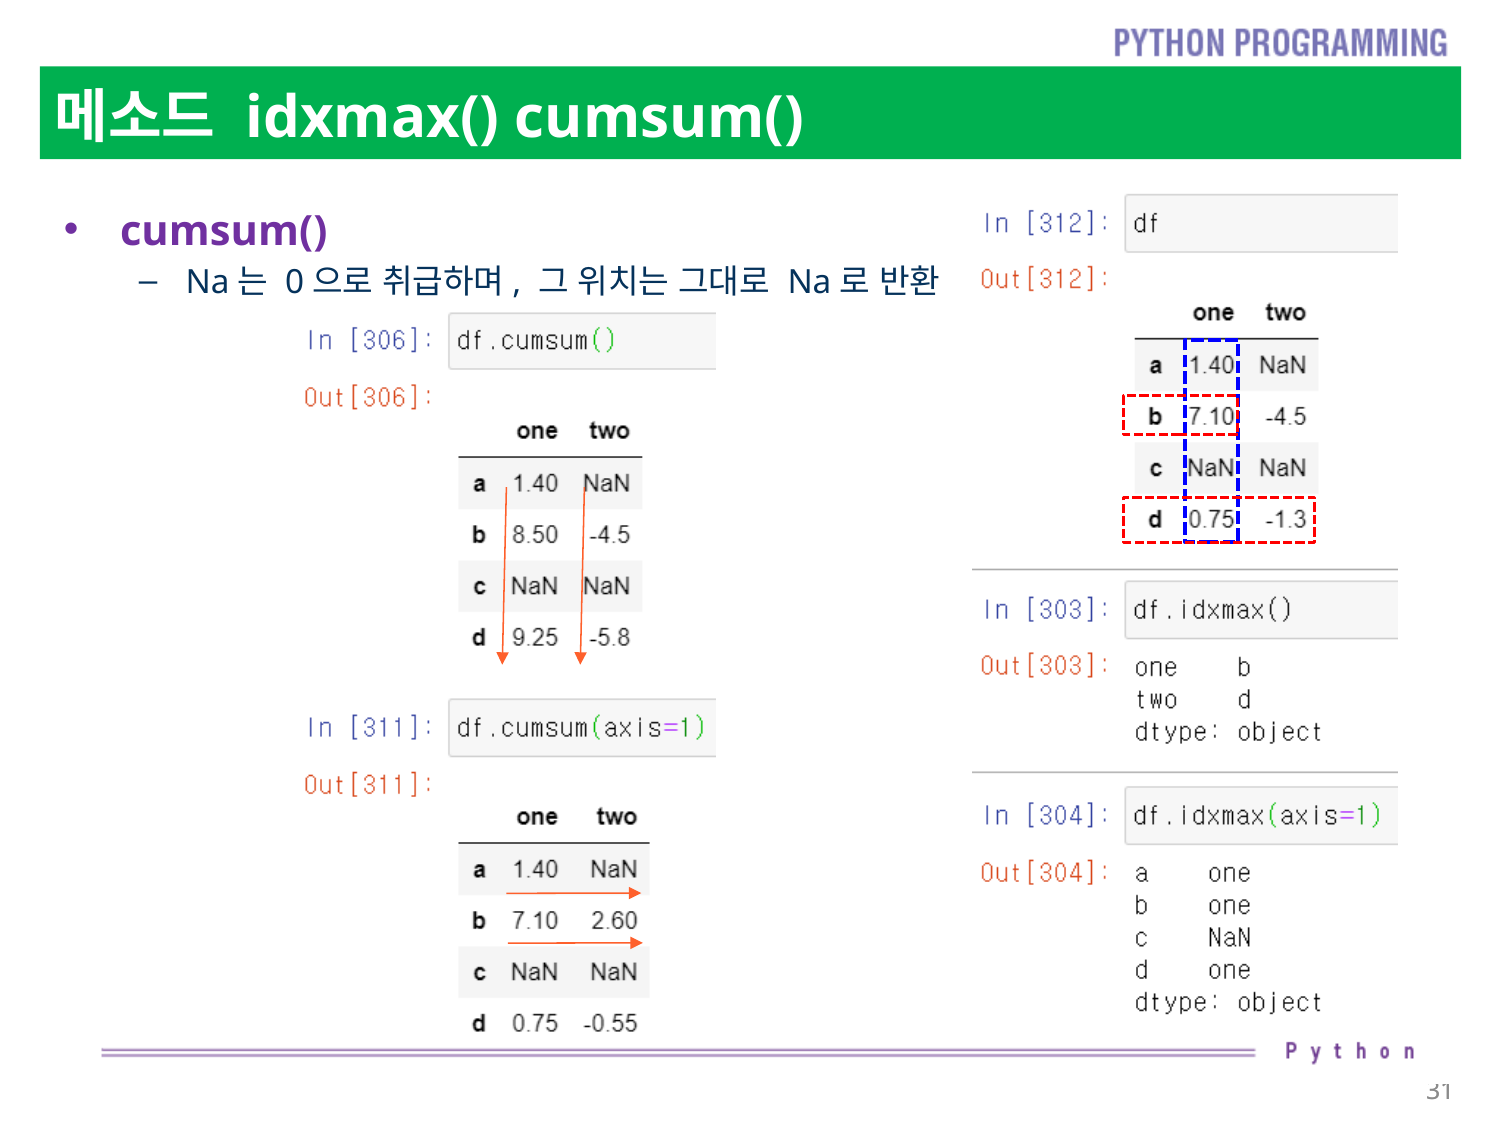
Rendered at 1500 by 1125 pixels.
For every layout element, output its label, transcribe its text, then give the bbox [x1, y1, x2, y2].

picture [18, 301, 1483, 1084]
list cumsum() Na는 0으로 취급하며, 그 위치는 그대로 Na로 반환 [48, 195, 1461, 1041]
slide_number 31 [1119, 1071, 1470, 1112]
picture [972, 181, 1399, 1026]
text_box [579, 486, 585, 665]
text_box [501, 486, 507, 665]
title 메소드 idxmax() cumsum() [39, 76, 1444, 152]
picture [1106, 13, 1462, 66]
